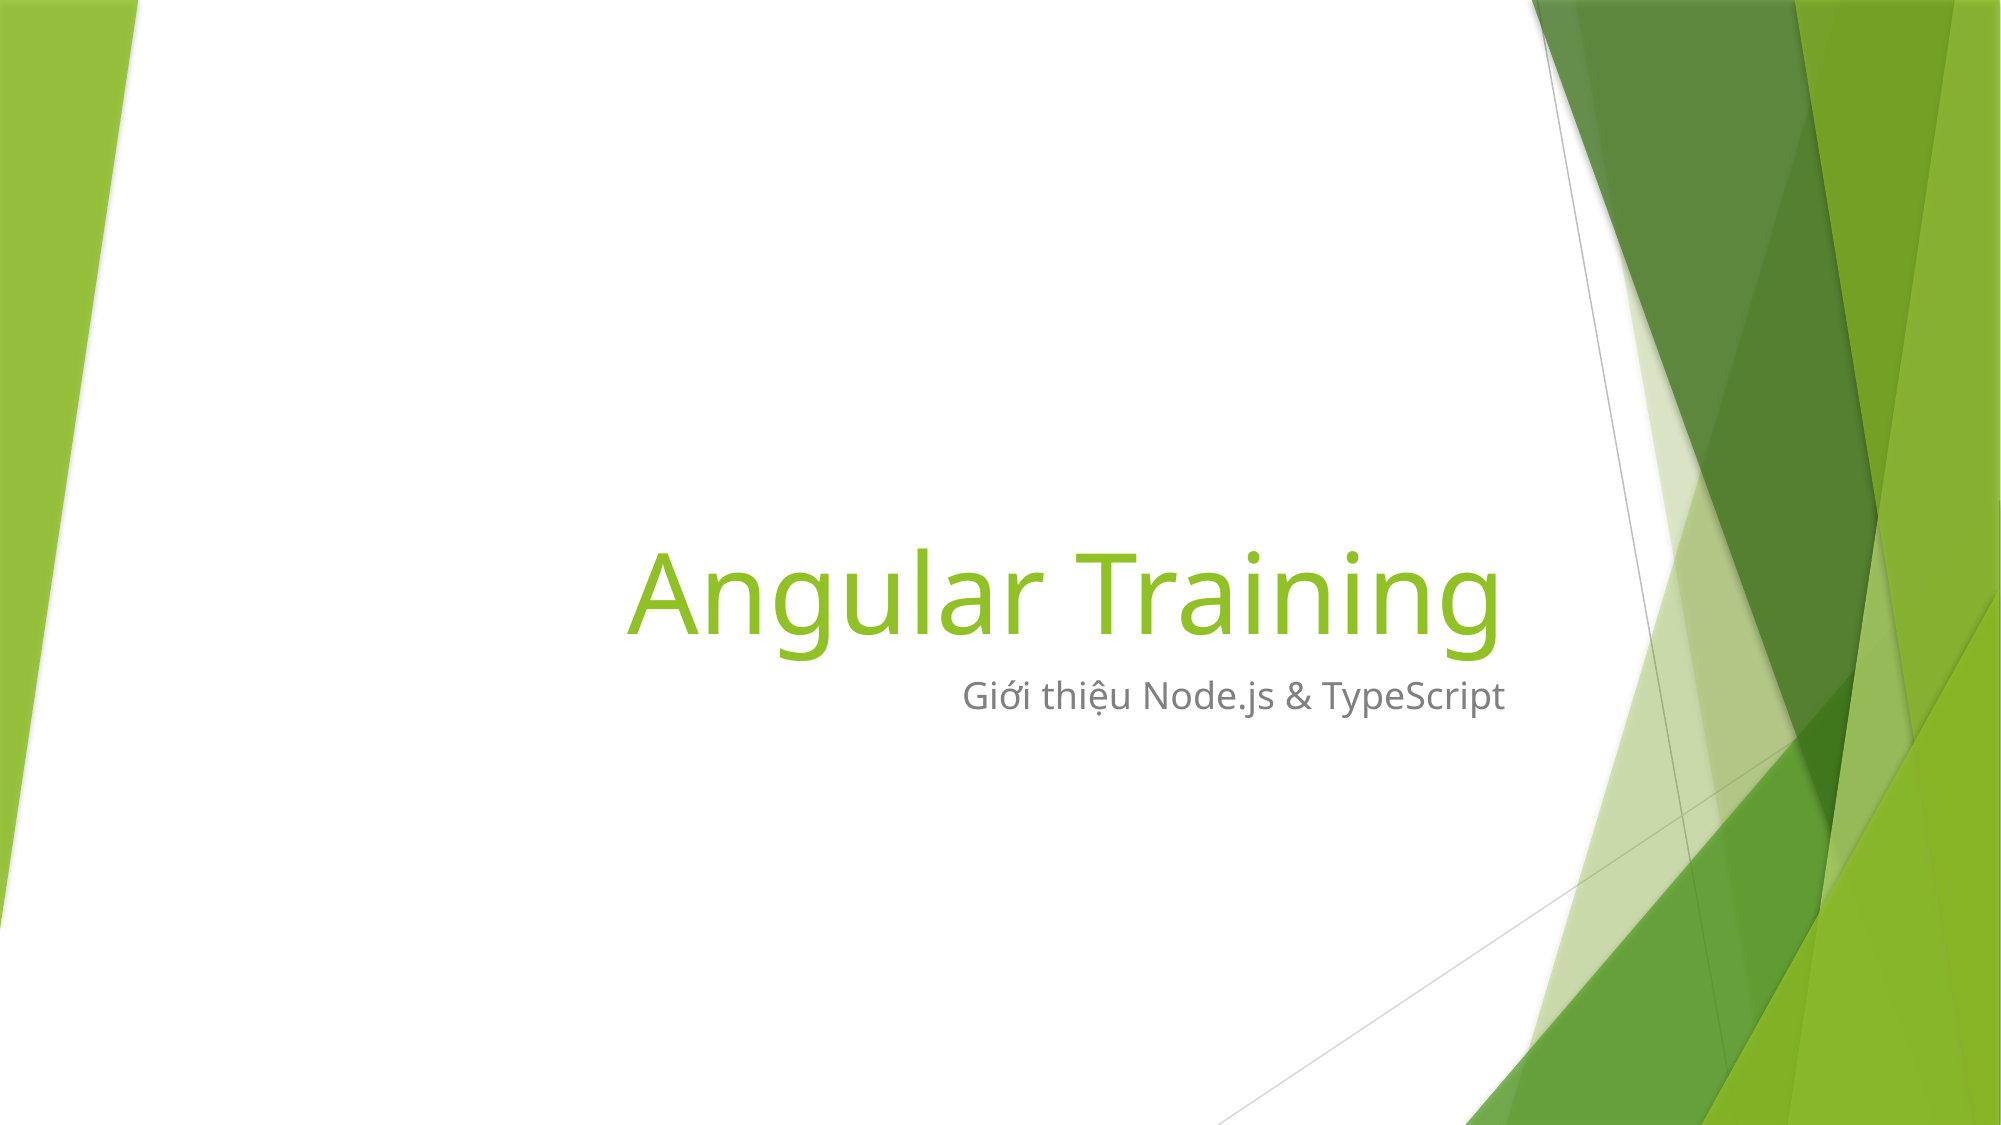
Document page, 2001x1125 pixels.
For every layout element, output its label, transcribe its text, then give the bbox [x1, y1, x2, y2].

subtitle Giới thiệu Node.js & TypeScript [247, 664, 1522, 845]
title Angular Training [247, 394, 1522, 664]
